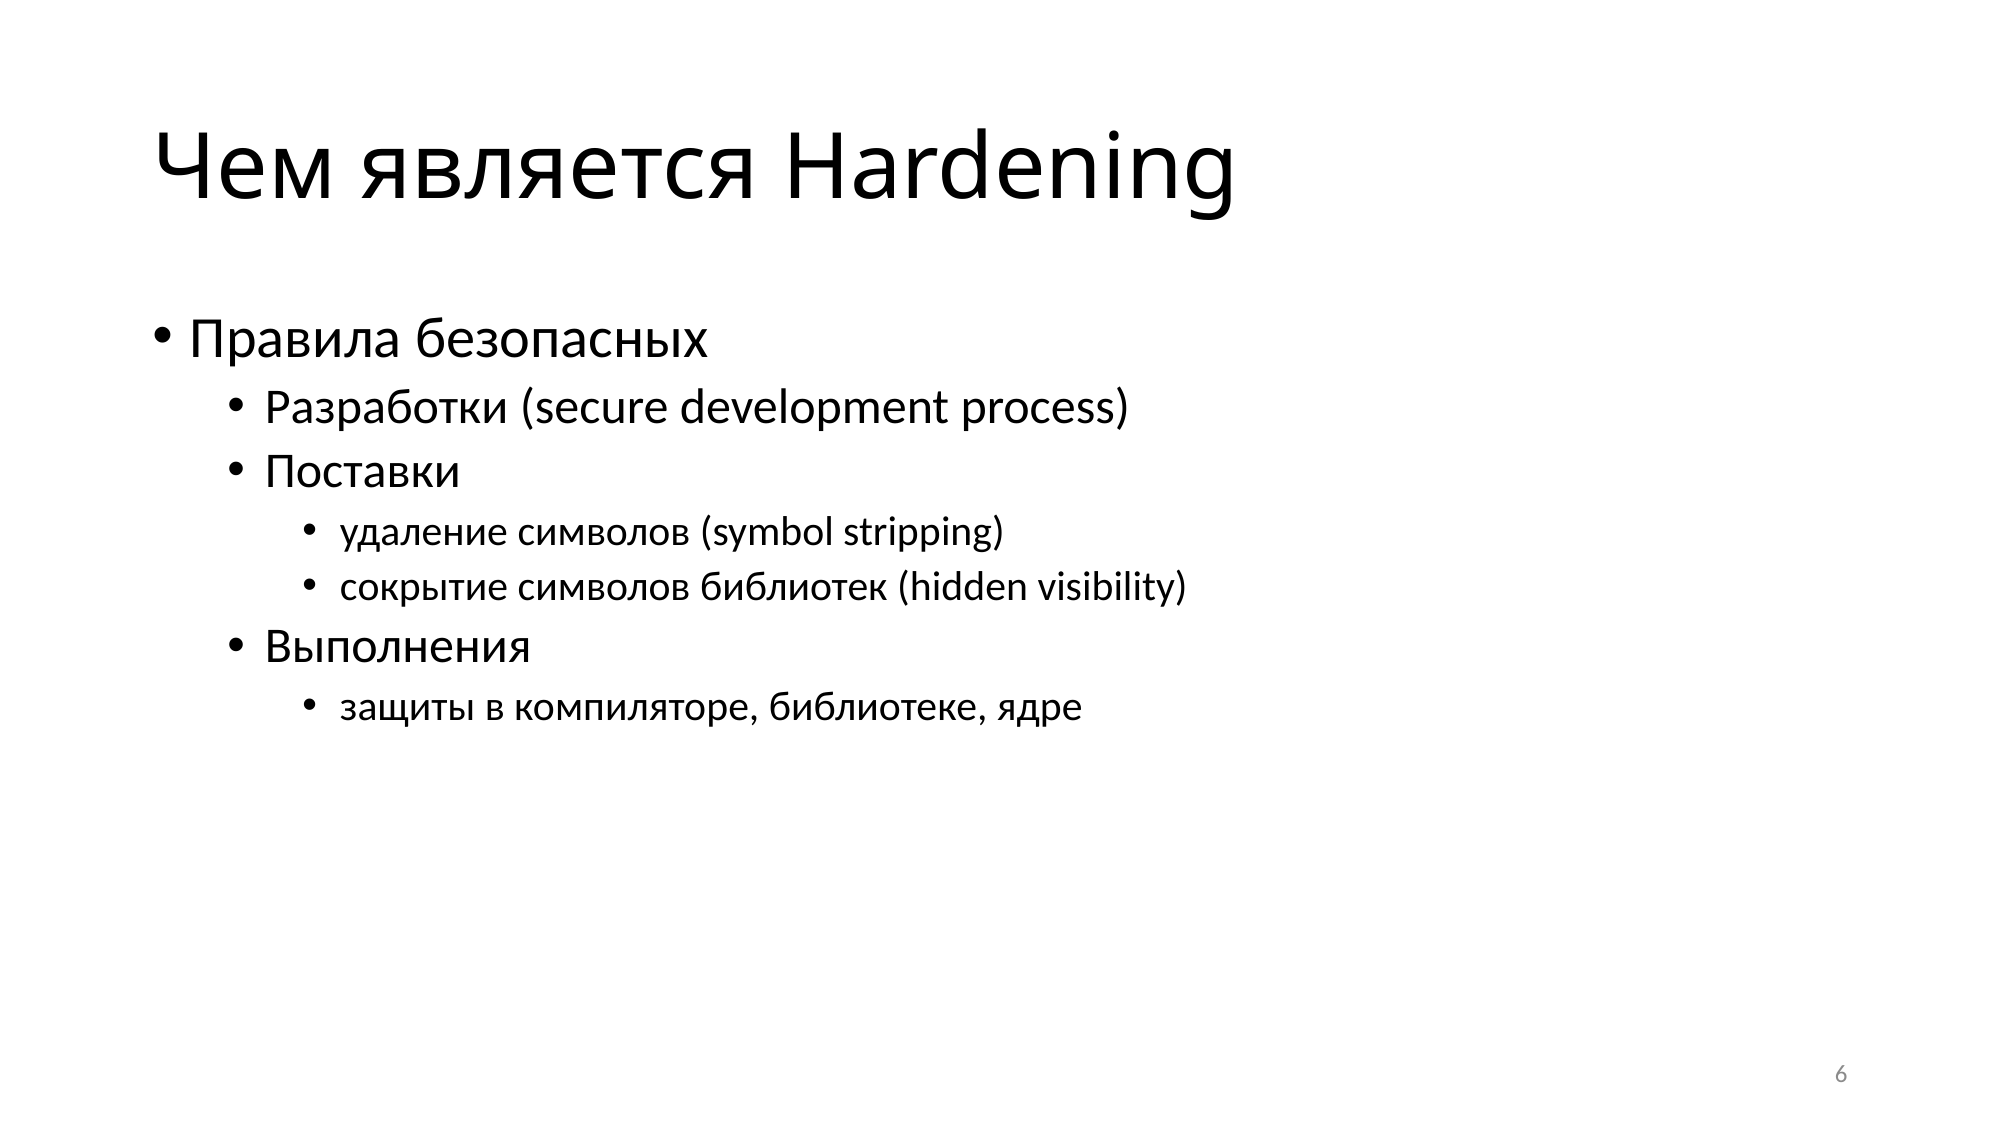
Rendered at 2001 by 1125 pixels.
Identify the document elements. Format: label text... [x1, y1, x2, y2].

title Чем является Hardening [137, 59, 1863, 278]
list Правила безопасных Разработки (secure development process) Поставки удаление символов (symbol stripping) сокрытие символов библиотек (hidden visibility) Выполнения защиты в компиляторе, библиотеке, ядре [137, 299, 1863, 1014]
slide_number 6 [1412, 1042, 1863, 1103]
